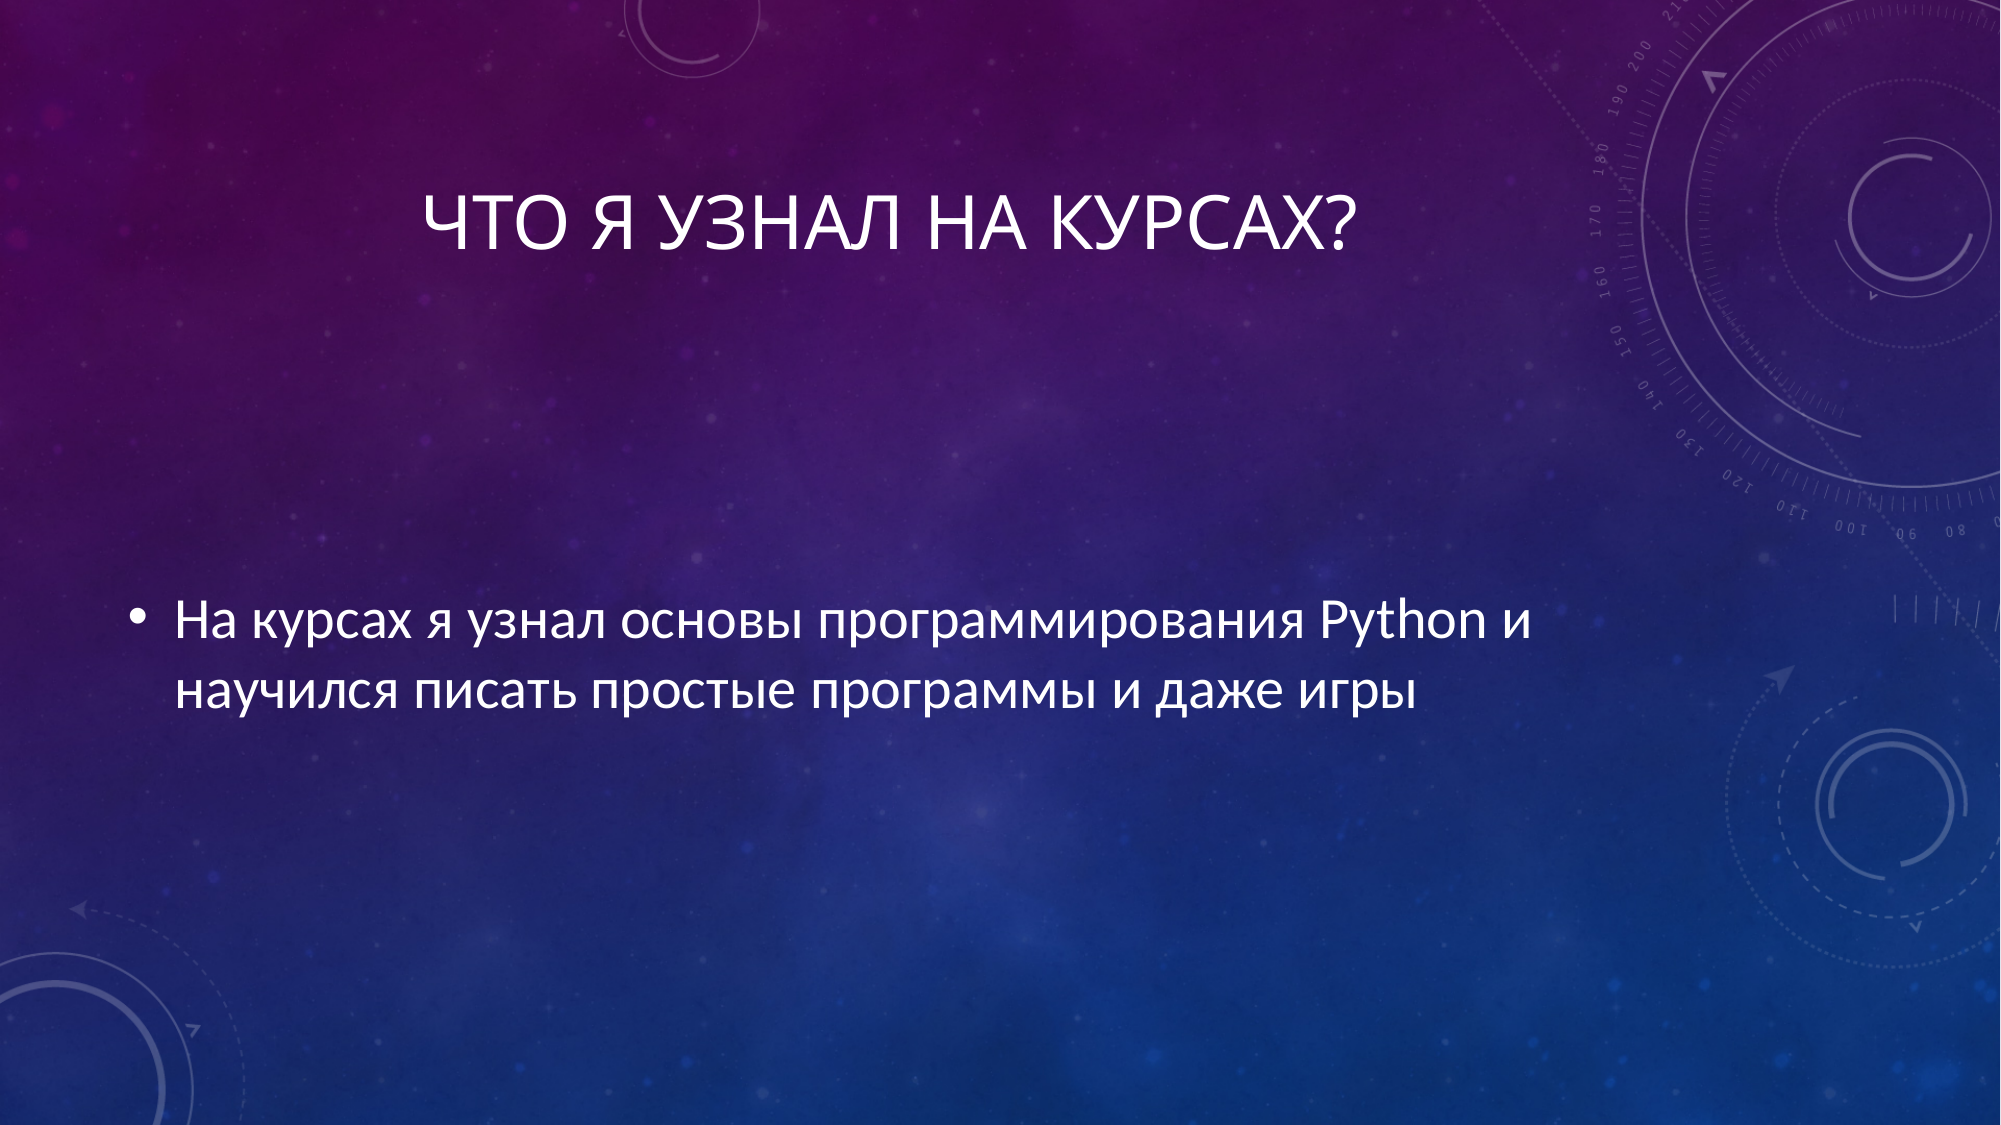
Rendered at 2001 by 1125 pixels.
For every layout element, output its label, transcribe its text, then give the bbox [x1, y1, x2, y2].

list На курсах я узнал основы программирования Python и научился писать простые программы и даже игры [112, 351, 1775, 950]
title Что я узнал на курсах? [112, 99, 1775, 339]
picture [0, 0, 2001, 1125]
